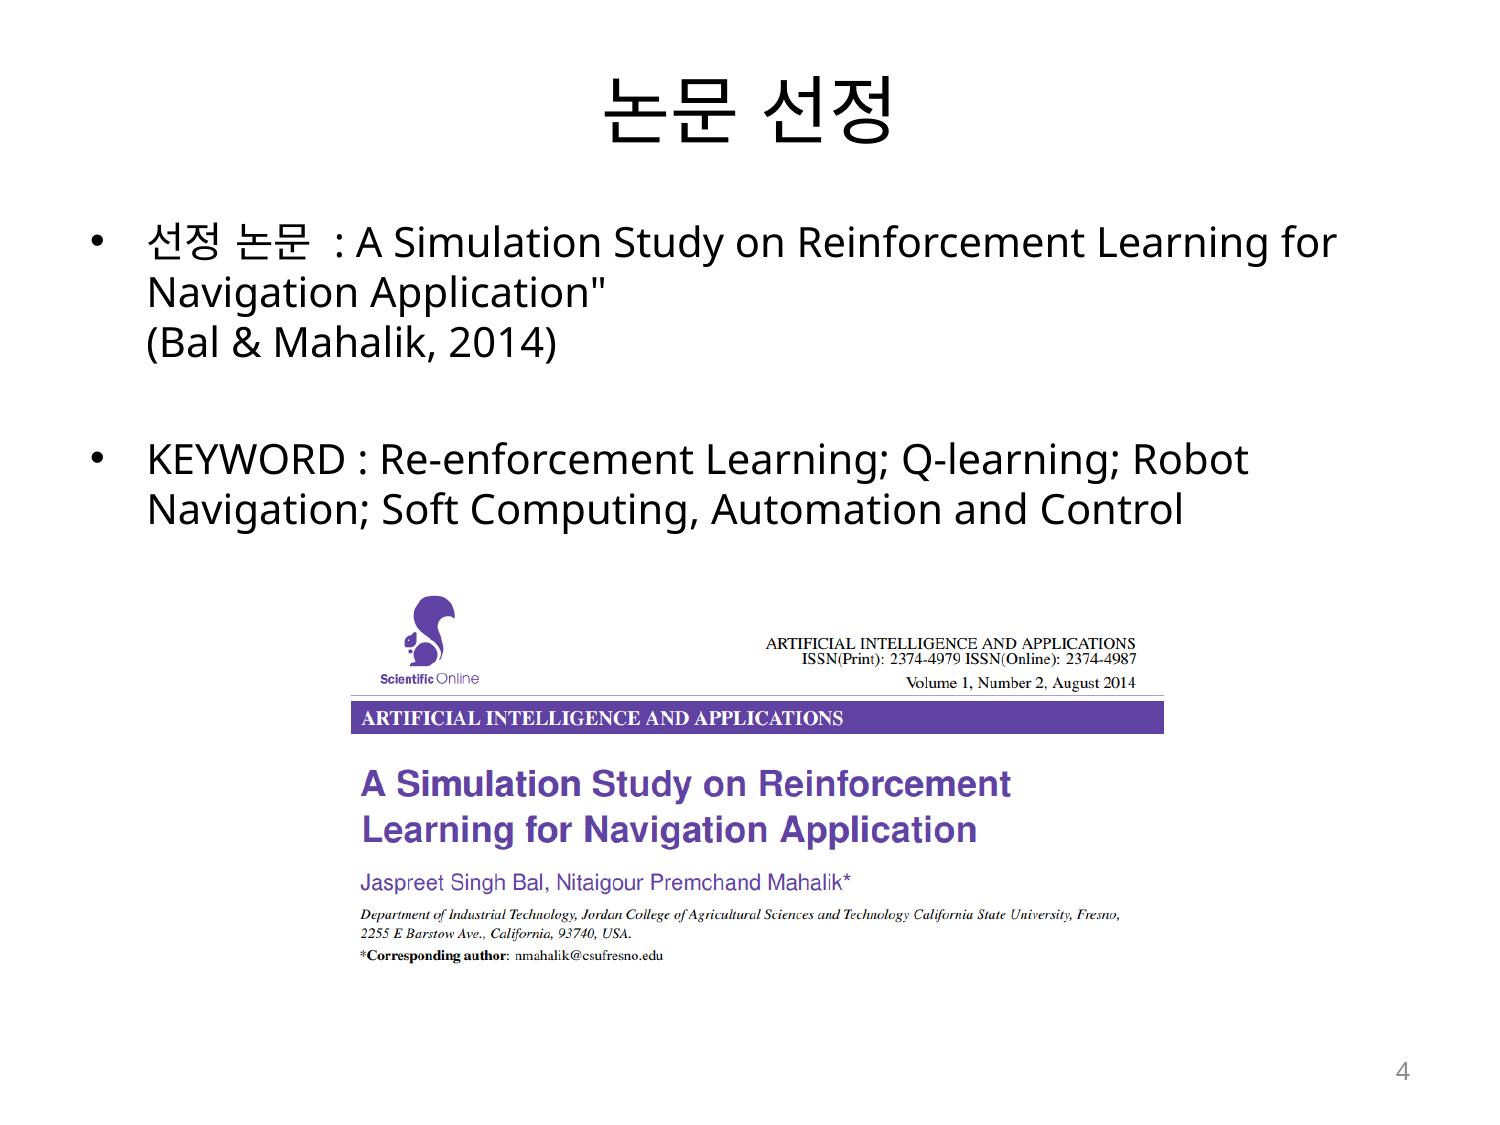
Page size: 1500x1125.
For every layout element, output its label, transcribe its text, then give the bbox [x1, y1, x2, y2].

list 선정 논문 : A Simulation Study on Reinforcement Learning for Navigation Application" (Bal & Mahalik, 2014) KEYWORD : Re-enforcement Learning; Q-learning; Robot Navigation; Soft Computing, Automation and Control [75, 208, 1425, 1005]
title 논문 선정 [75, 45, 1425, 173]
slide_number 4 [1074, 1042, 1425, 1103]
picture [300, 585, 1164, 979]
